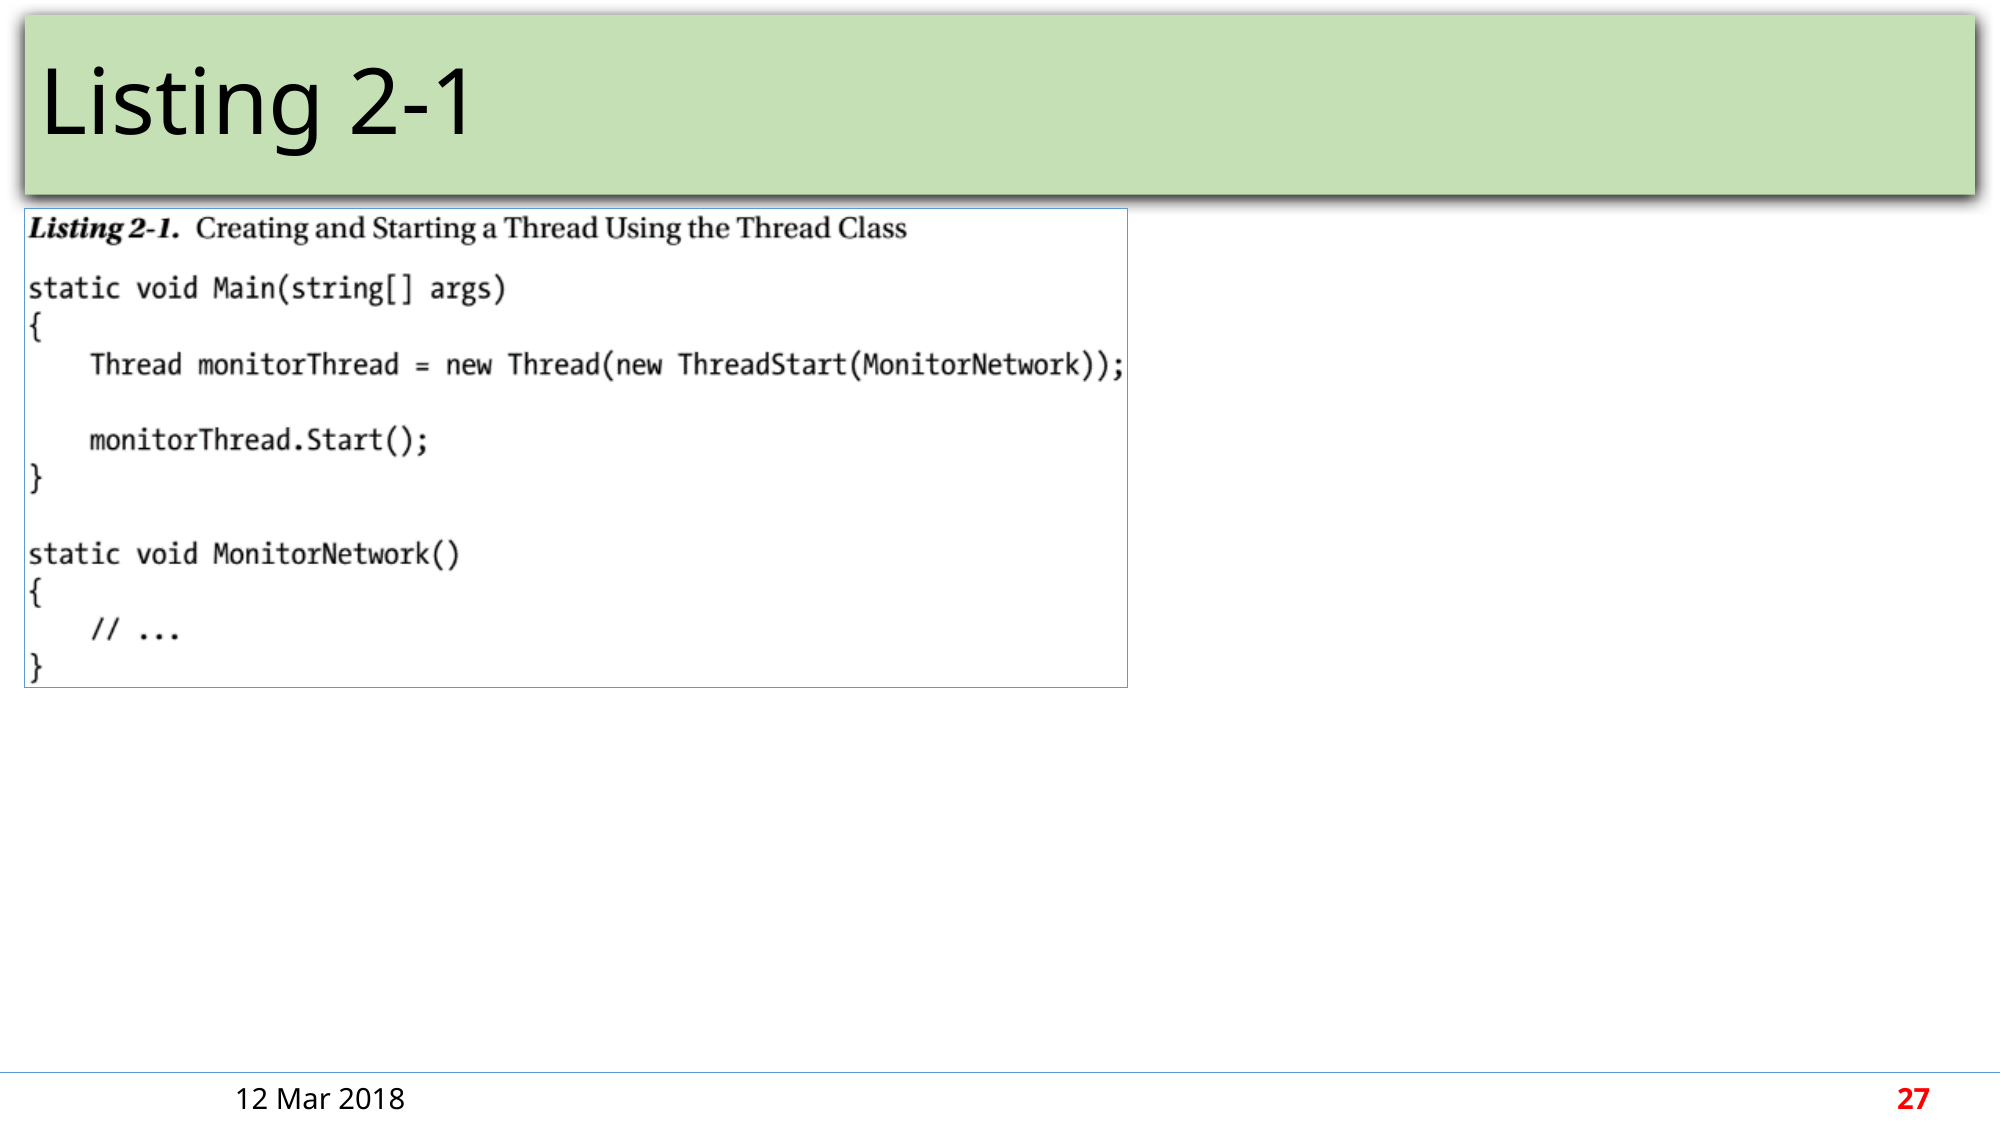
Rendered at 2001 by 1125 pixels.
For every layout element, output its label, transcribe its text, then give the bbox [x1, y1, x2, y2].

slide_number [220, 1072, 671, 1115]
picture [24, 208, 1128, 688]
title Listing 2-1 [24, 14, 1975, 195]
slide_number 27 [1495, 1072, 1946, 1115]
